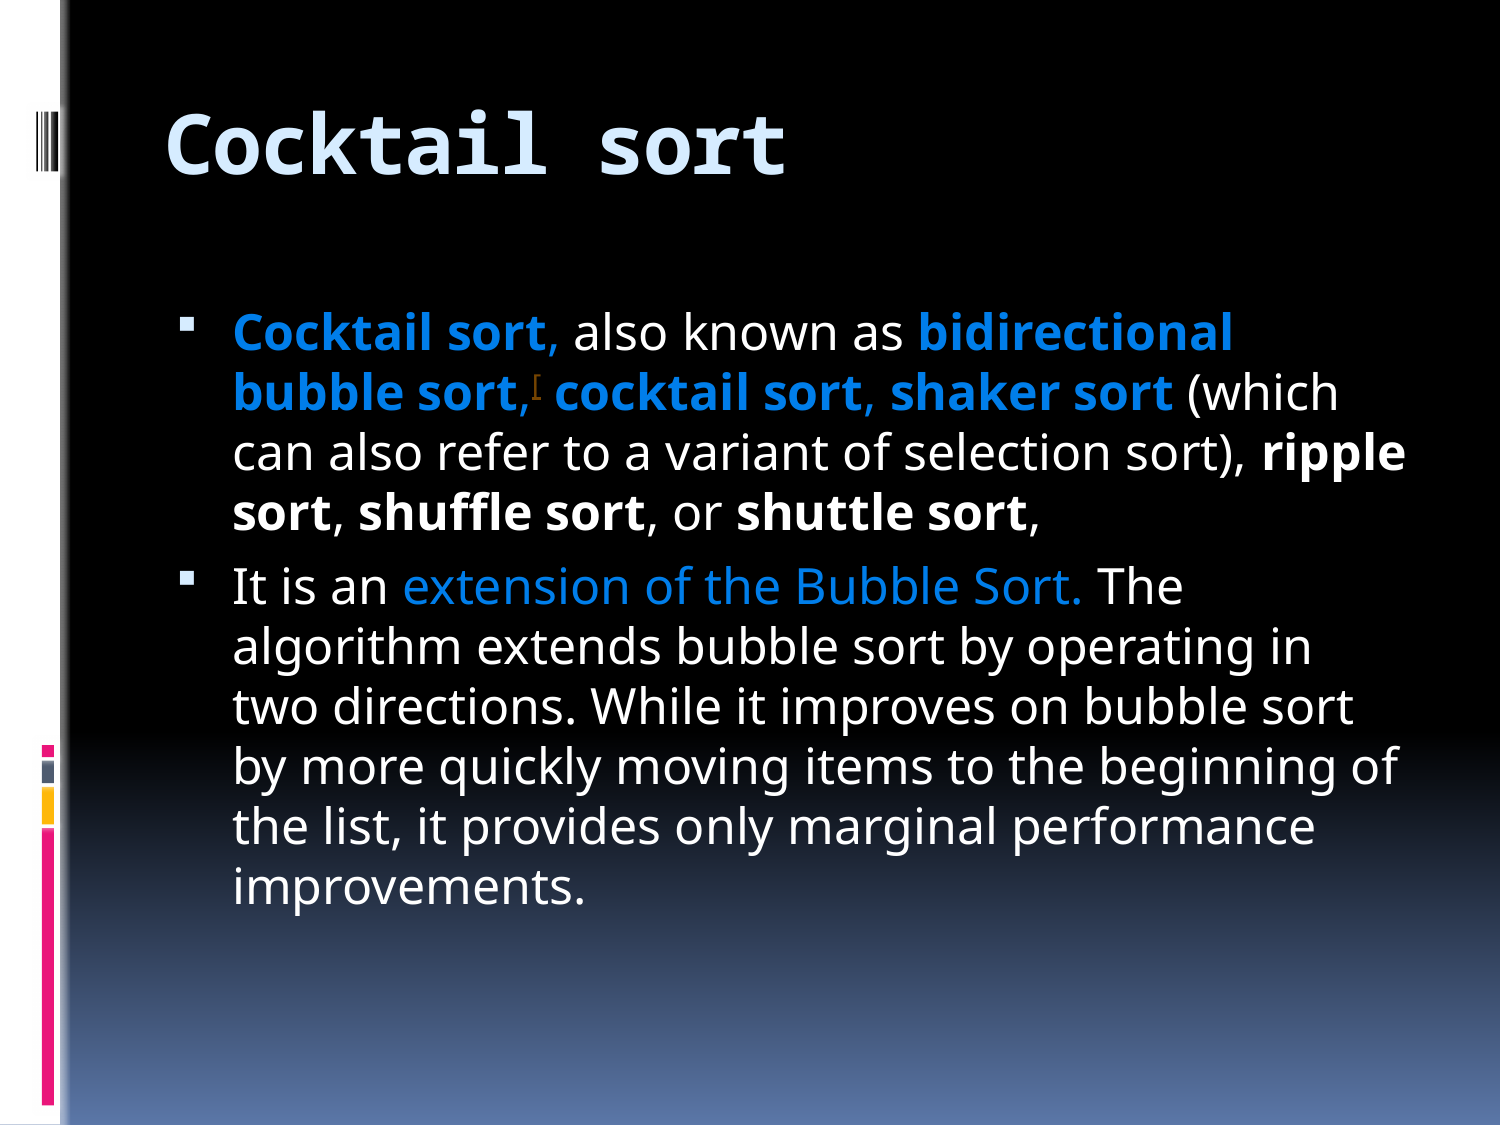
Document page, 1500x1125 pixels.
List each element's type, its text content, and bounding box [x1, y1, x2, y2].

list Cocktail sort, also known as bidirectional bubble sort,[ cocktail sort, shaker sort (which can also refer to a variant of selection sort), ripple sort, shuffle sort, or shuttle sort, It is an extension of the Bubble Sort. The algorithm extends bubble sort by operating in two directions. While it improves on bubble sort by more quickly moving items to the beginning of the list, it provides only marginal performance improvements. [150, 292, 1425, 1043]
title Cocktail sort [150, 83, 1425, 234]
